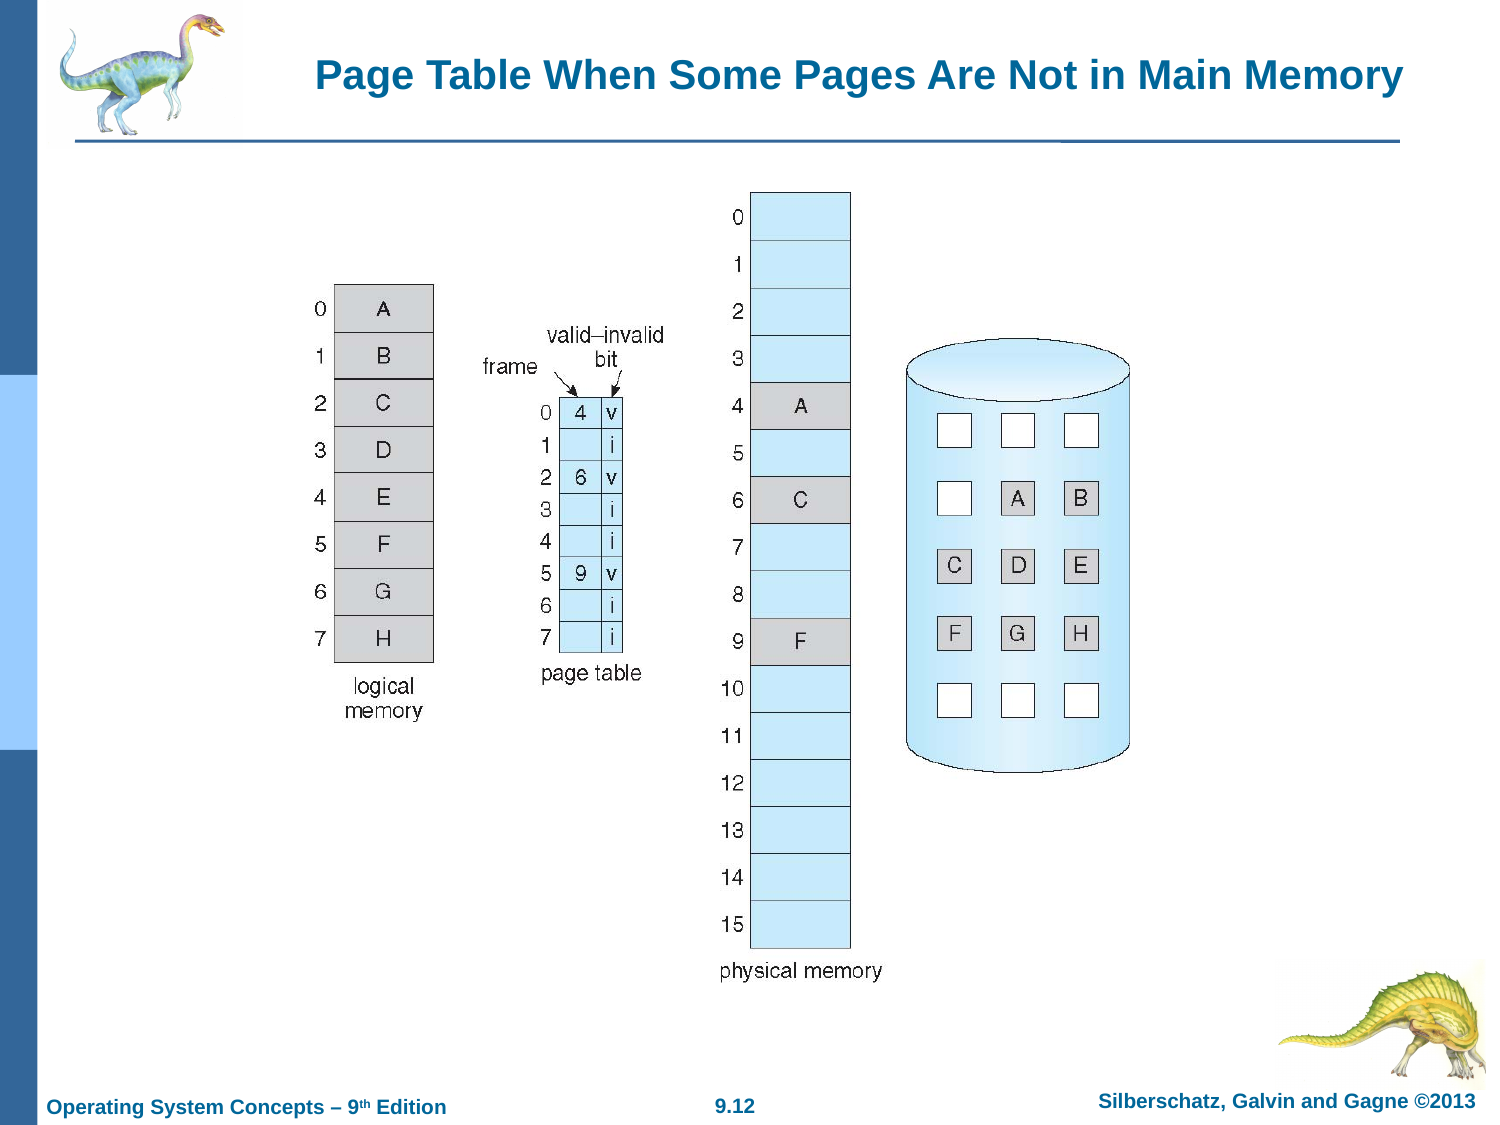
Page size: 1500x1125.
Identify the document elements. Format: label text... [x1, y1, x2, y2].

picture [1275, 959, 1486, 1090]
picture [314, 192, 1130, 984]
title Page Table When Some Pages Are Not in Main Memory [178, 22, 1500, 106]
picture [46, 0, 243, 149]
